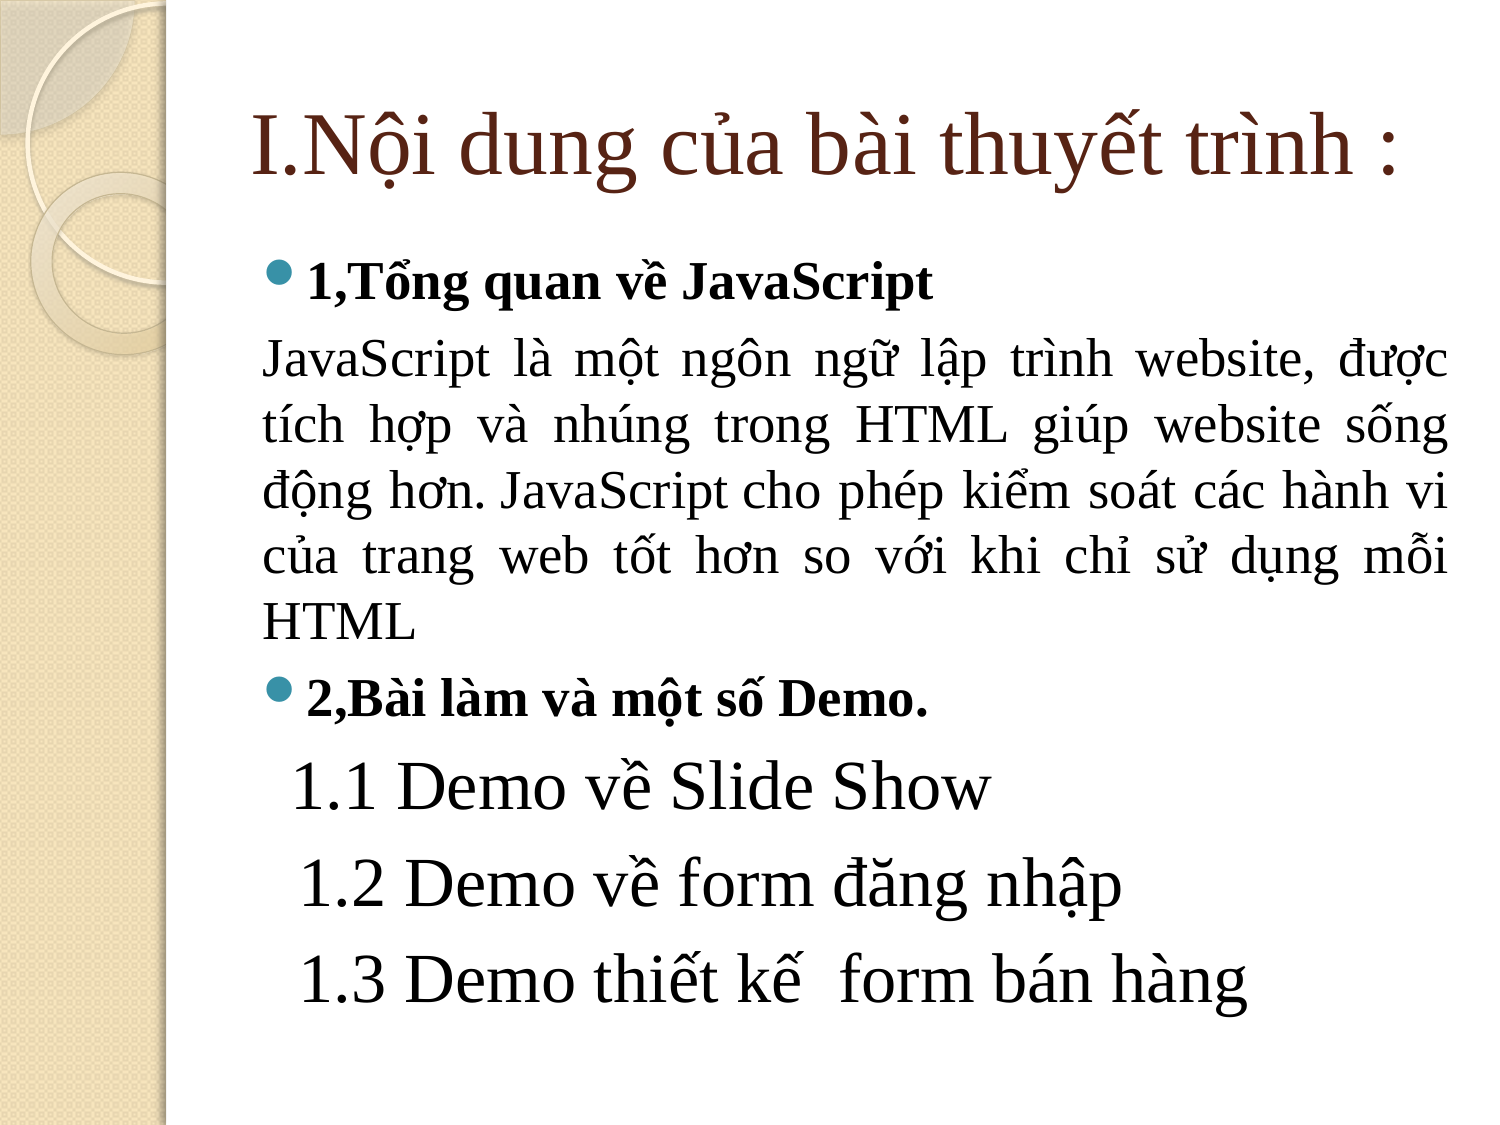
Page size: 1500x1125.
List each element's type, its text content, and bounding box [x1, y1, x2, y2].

title I.Nội dung của bài thuyết trình : [235, 45, 1466, 233]
list 1,Tổng quan về JavaScript JavaScript là một ngôn ngữ lập trình website, được tích hợp và nhúng trong HTML giúp website sống động hơn. JavaScript cho phép kiểm soát các hành vi của trang web tốt hơn so với khi chỉ sử dụng mỗi HTML 2,Bài làm và một số Demo. 1.1 Demo về Slide Show 1.2 Demo về form đăng nhập 1.3 Demo thiết kế form bán hàng [235, 237, 1466, 1025]
